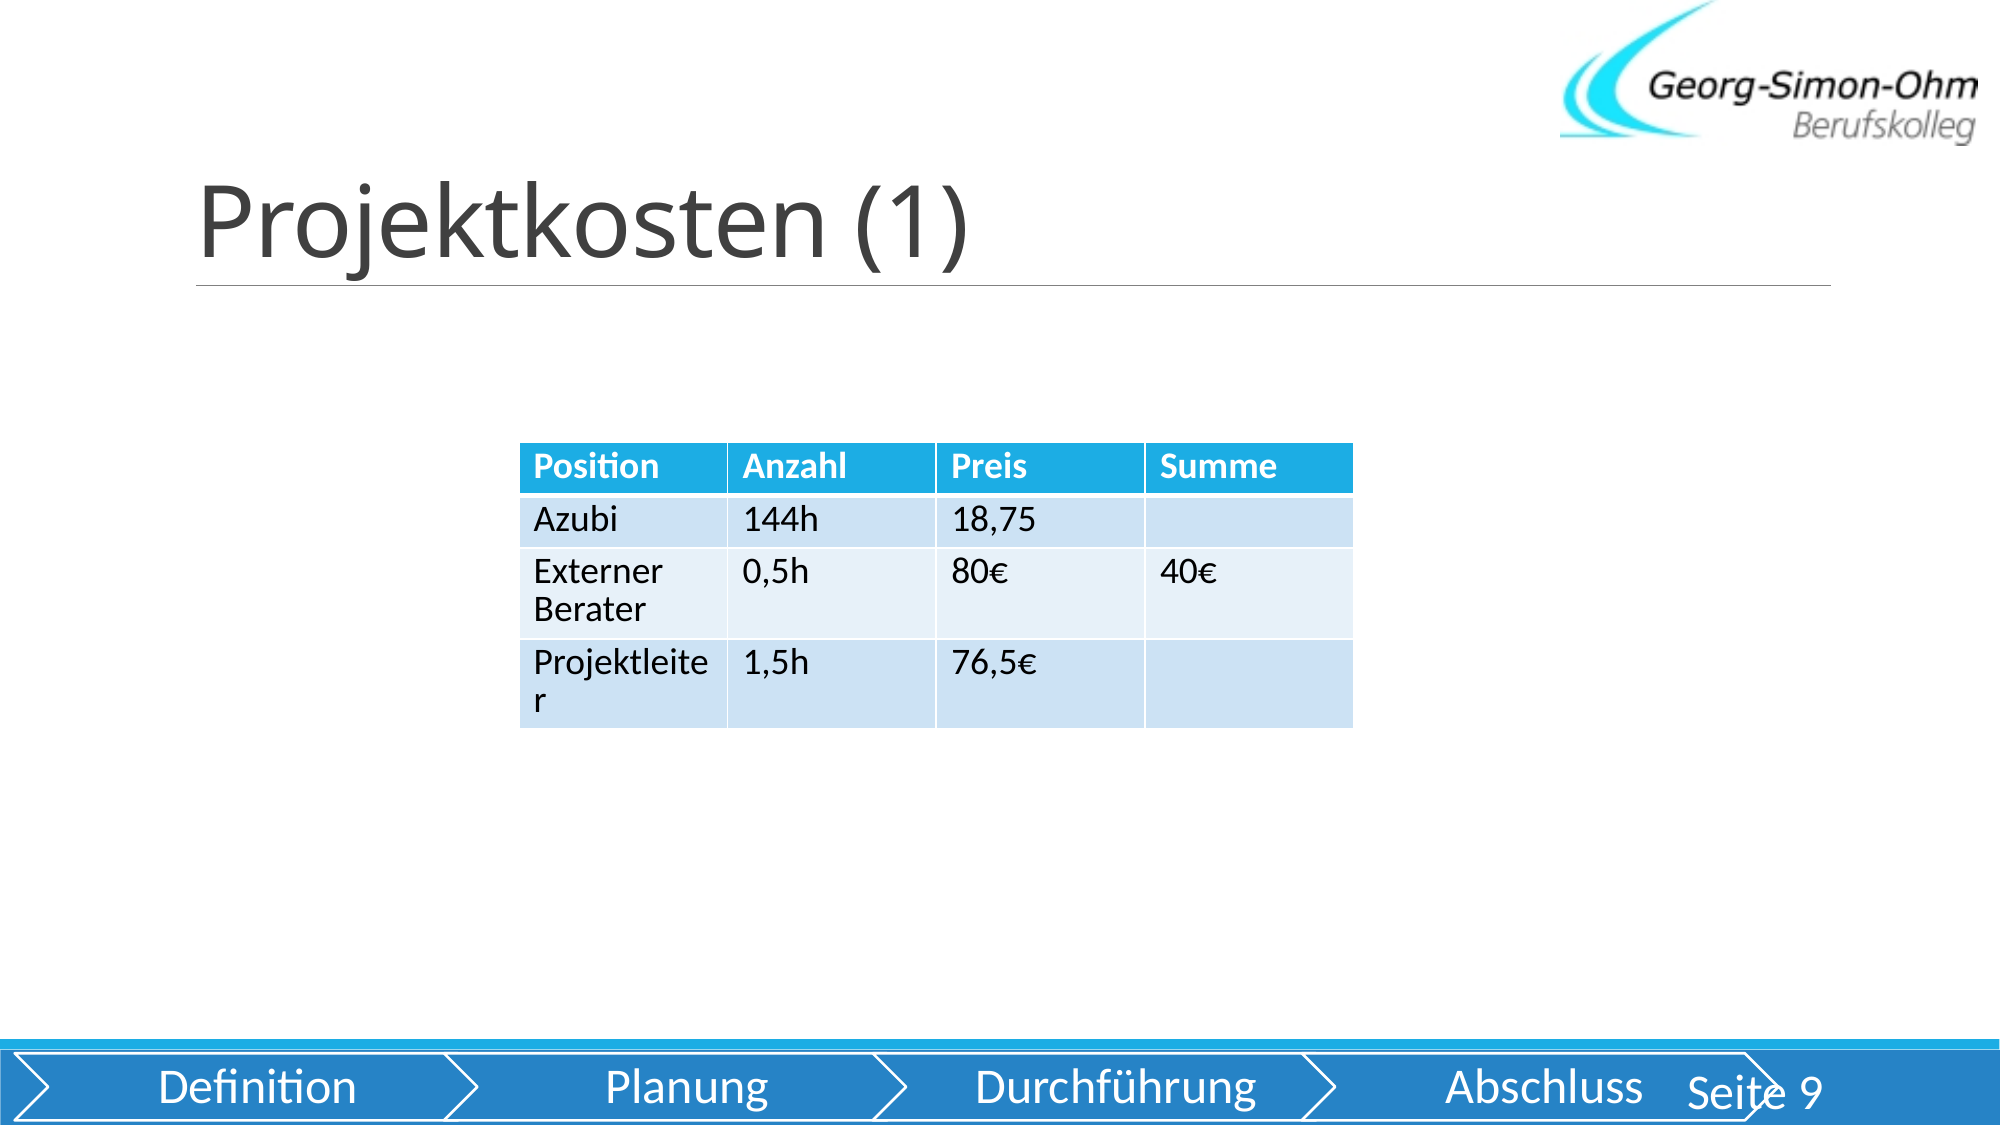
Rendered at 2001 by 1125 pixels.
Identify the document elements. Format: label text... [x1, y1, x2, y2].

table_cell 80€ [937, 549, 1144, 638]
table_header Preis [937, 443, 1144, 493]
table_header Anzahl [728, 443, 935, 493]
table_cell 18,75 [937, 498, 1144, 547]
title Projektkosten (1) [180, 47, 1830, 285]
table_cell Externer Berater [520, 549, 727, 638]
table_cell 40€ [1146, 549, 1353, 638]
table_cell Azubi [520, 498, 727, 547]
table_cell 1,5h [728, 640, 935, 728]
table_cell [1146, 498, 1353, 547]
table_cell [1146, 640, 1353, 728]
table_header Summe [1146, 443, 1353, 493]
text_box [13, 1052, 1780, 1121]
table_header Position [520, 443, 727, 493]
table_cell 76,5€ [937, 640, 1144, 728]
table_cell 0,5h [728, 549, 935, 638]
table_cell 144h [728, 498, 935, 547]
table_cell Projektleiter [520, 640, 727, 728]
slide_number Seite 9 [1790, 1059, 1840, 1120]
picture [1560, 0, 1979, 147]
